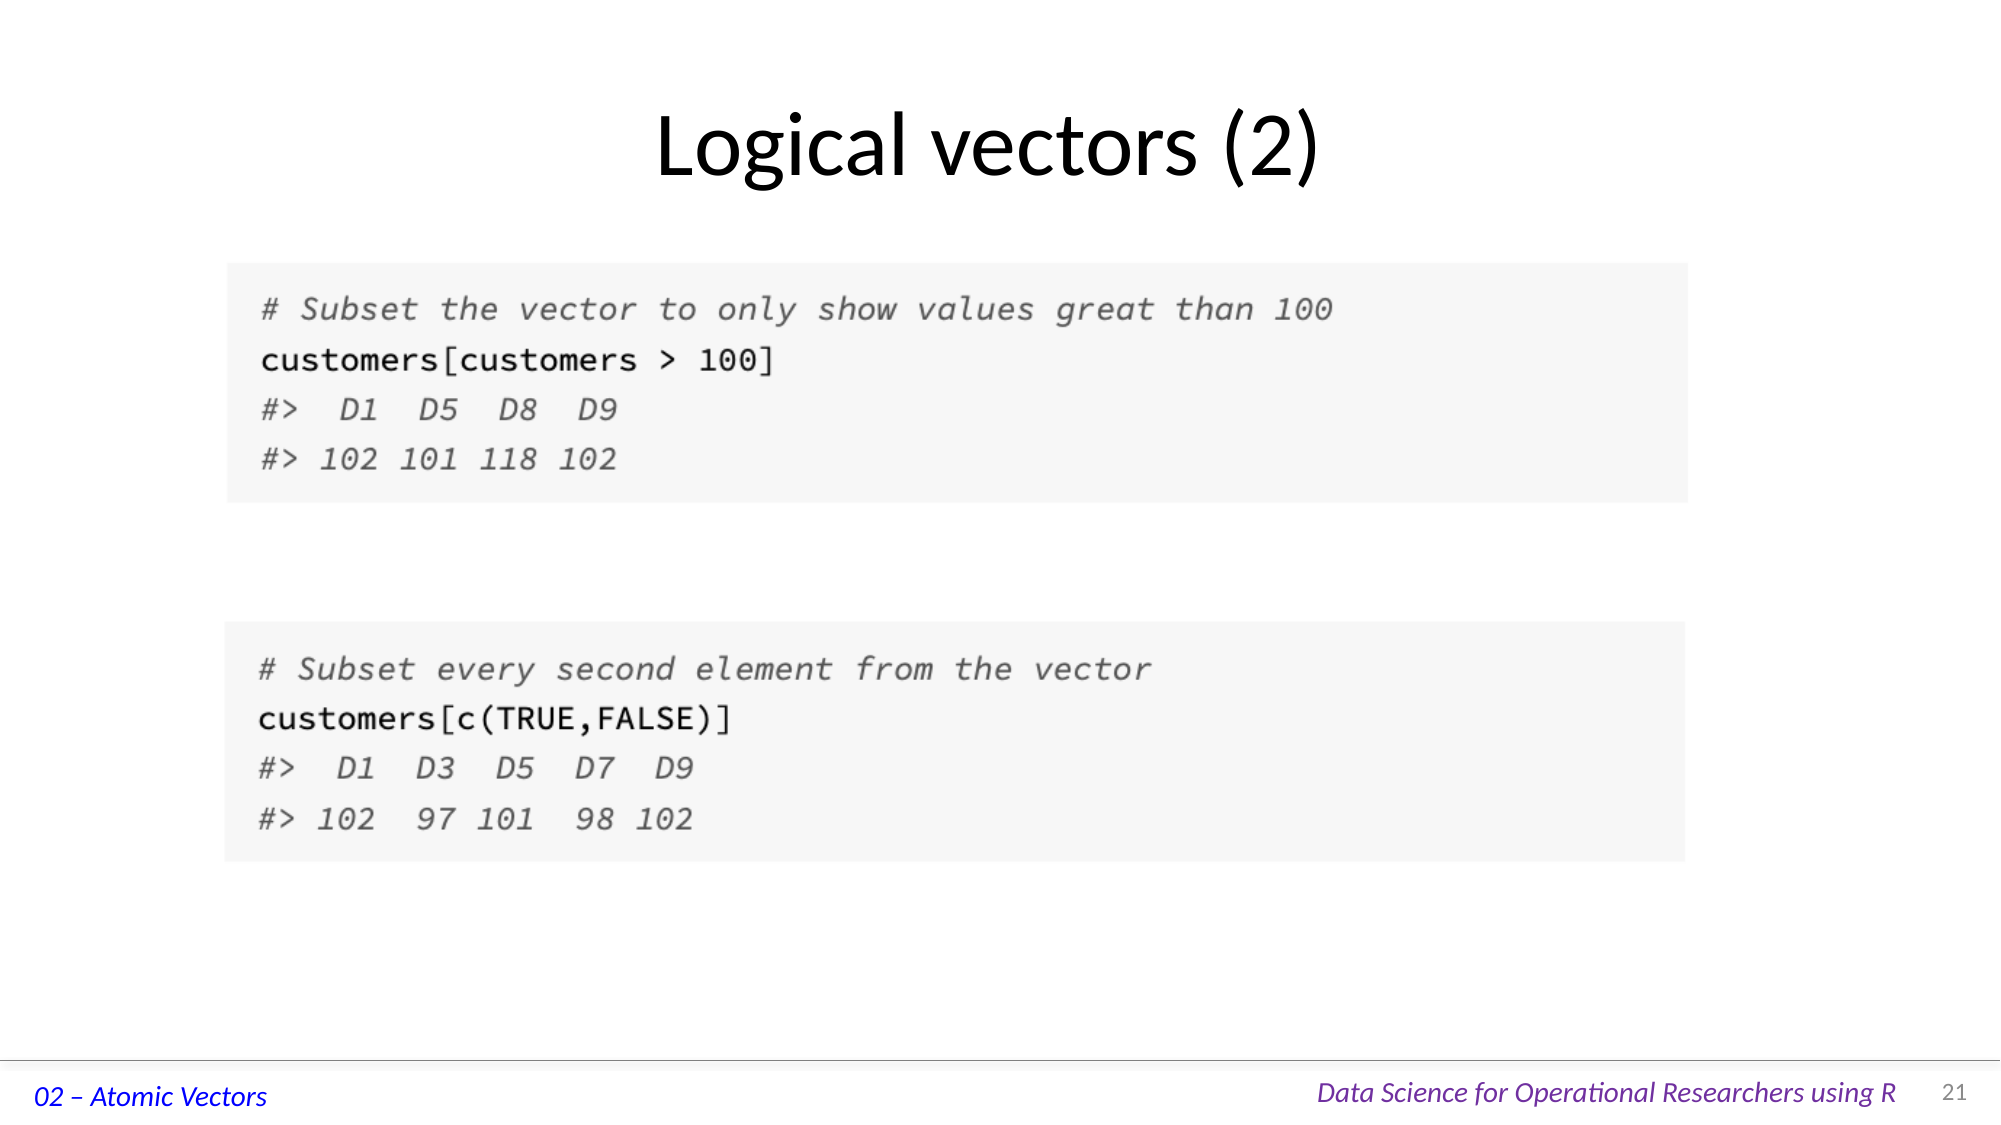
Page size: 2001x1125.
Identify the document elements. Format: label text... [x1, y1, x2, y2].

title Logical vectors (2) [99, 45, 1900, 233]
picture [224, 615, 1691, 869]
slide_number 21 [1899, 1060, 1983, 1120]
picture [224, 255, 1691, 509]
